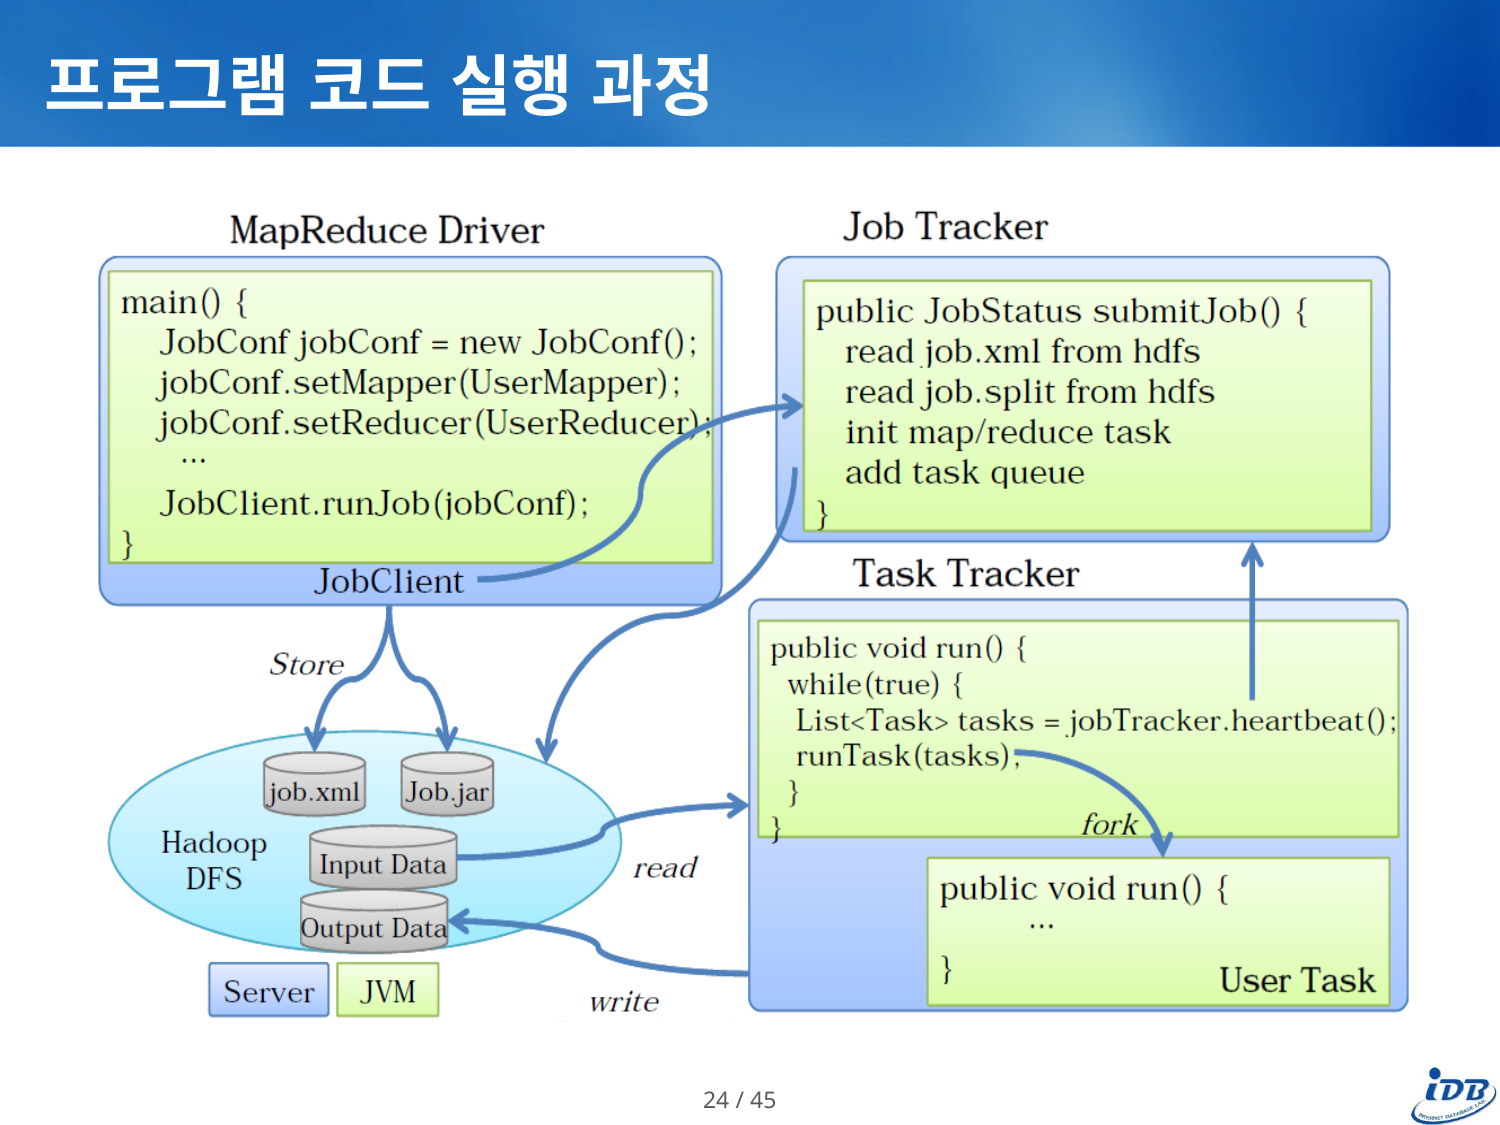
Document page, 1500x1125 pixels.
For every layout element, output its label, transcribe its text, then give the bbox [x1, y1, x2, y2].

title 프로그램 코드 실행 과정 [29, 19, 1471, 149]
picture [0, 0, 1500, 1125]
